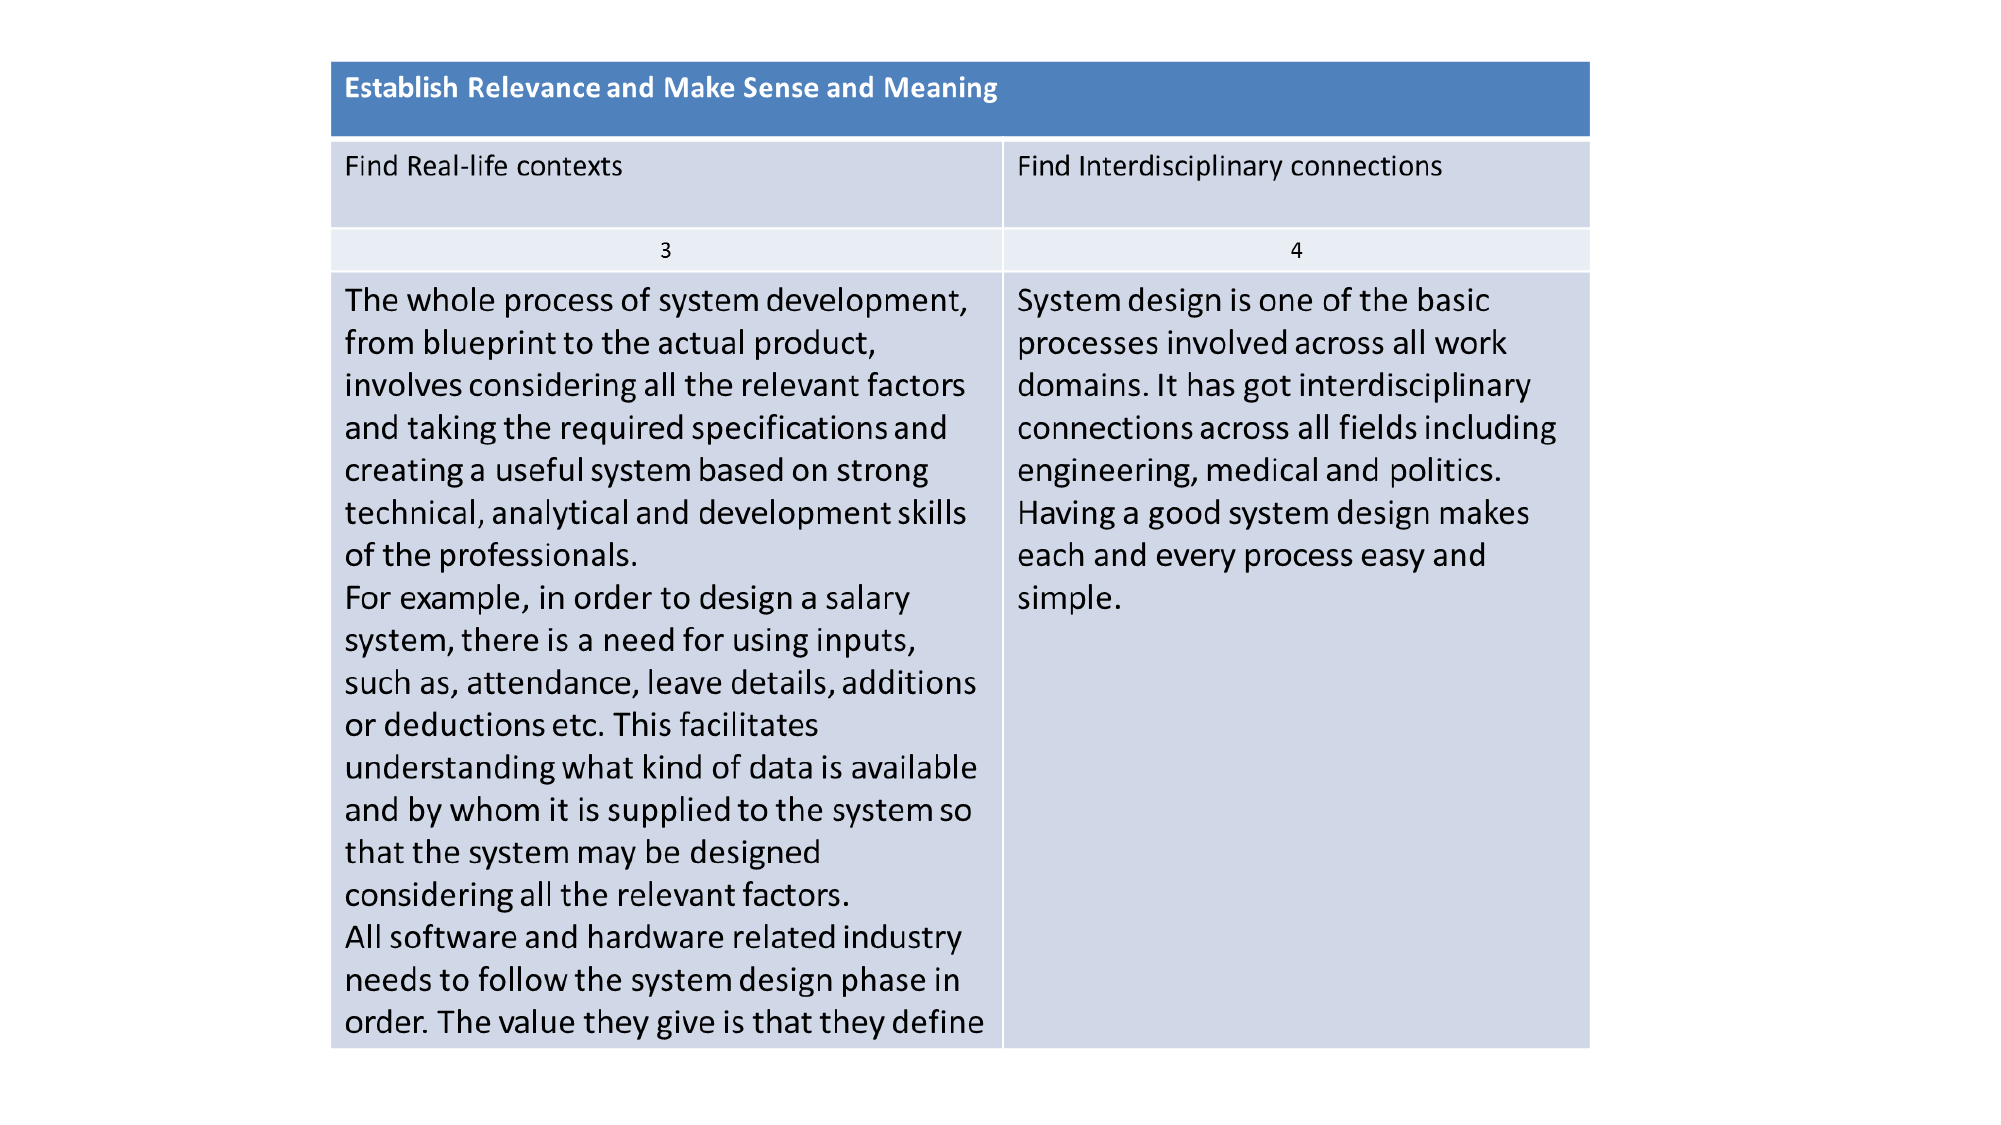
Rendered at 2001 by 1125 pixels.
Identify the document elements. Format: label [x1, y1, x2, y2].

list [329, 58, 1595, 1065]
